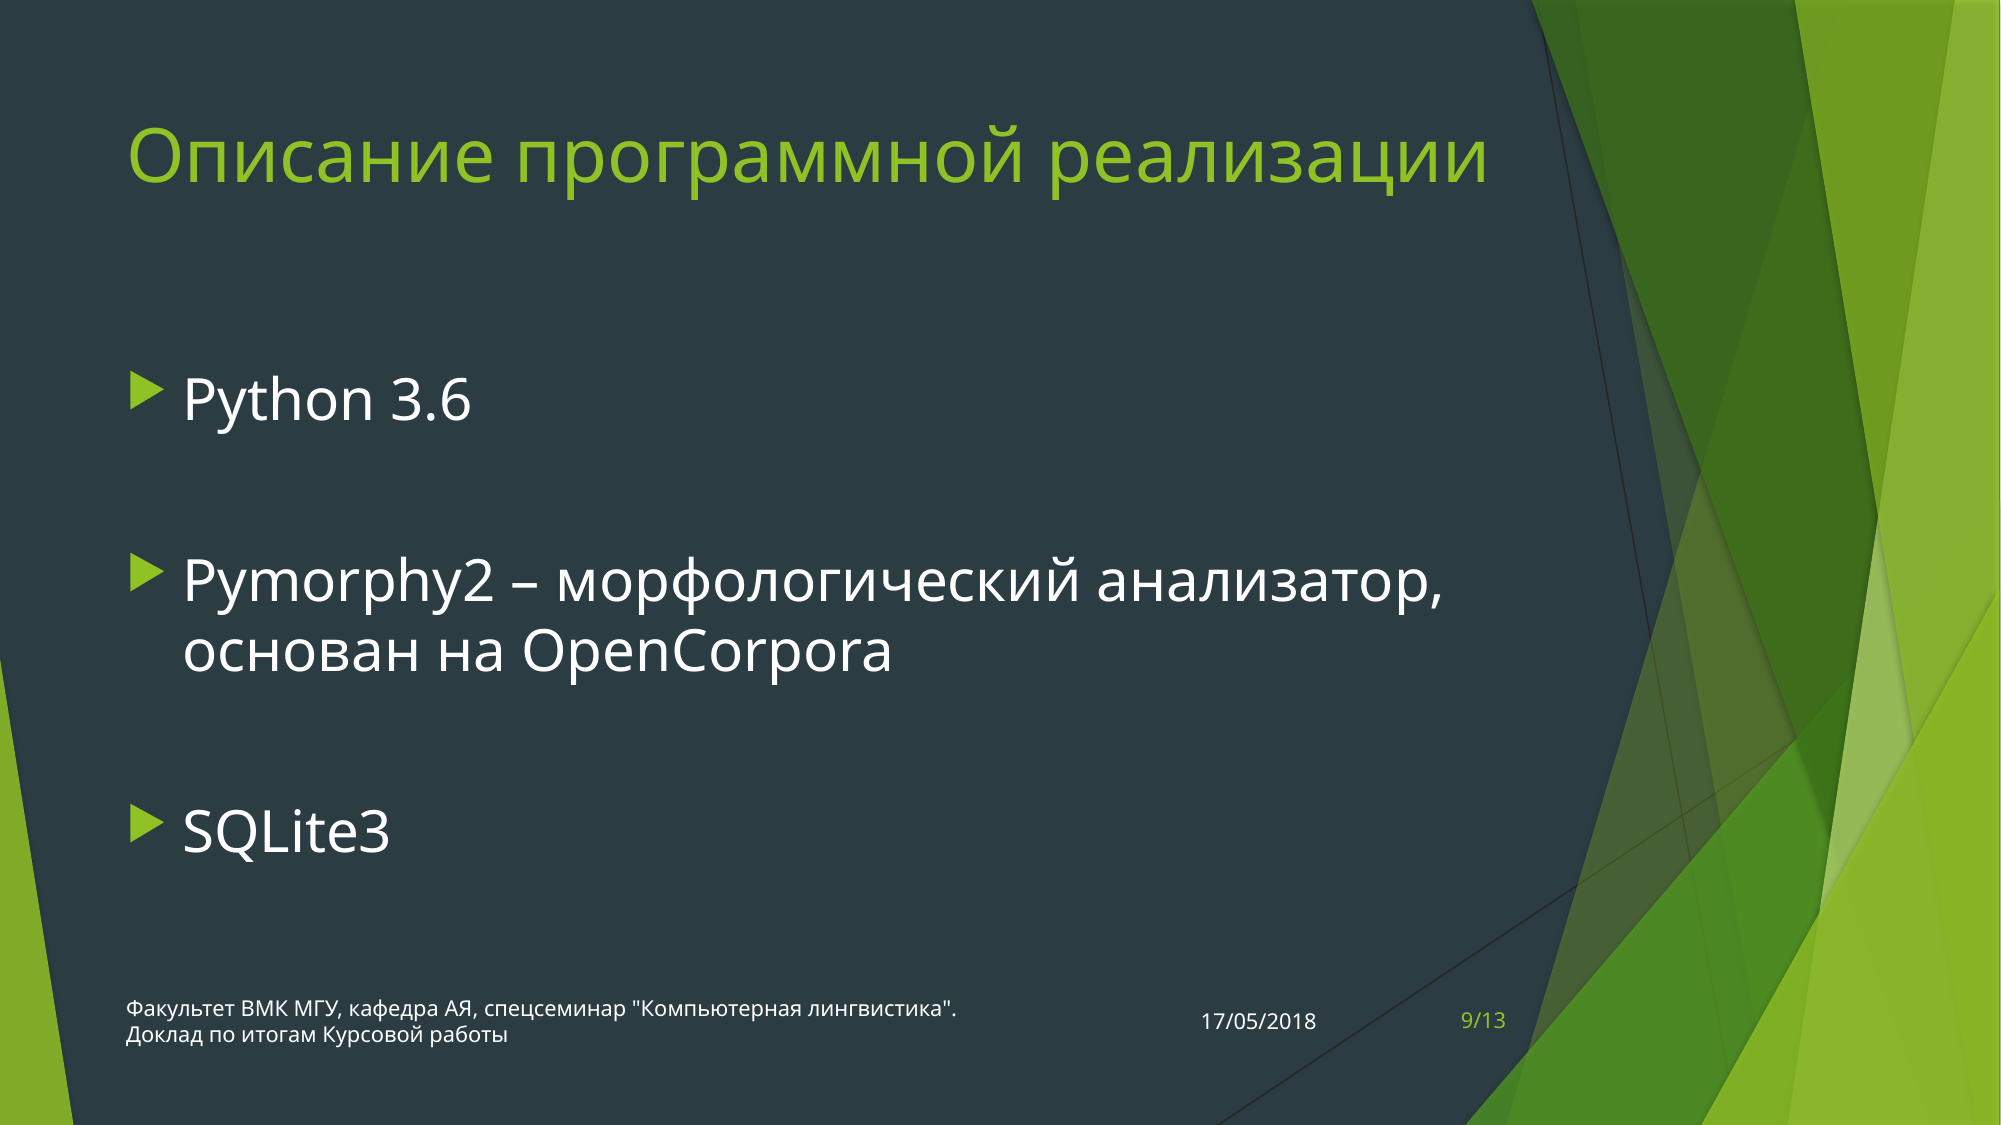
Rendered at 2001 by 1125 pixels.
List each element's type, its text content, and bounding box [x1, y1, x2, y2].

list Python 3.6 Pymorphy2 – морфологический анализатор, основан на OpenCorpora SQLite3 [111, 354, 1522, 992]
title Описание программной реализации [111, 99, 1522, 317]
footer Факультет ВМК МГУ, кафедра АЯ, спецсеминар "Компьютерная лингвистика". Доклад по итогам Курсовой работы [111, 991, 1145, 1051]
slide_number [1181, 991, 1332, 1051]
slide_number 9/13 [1409, 991, 1522, 1051]
